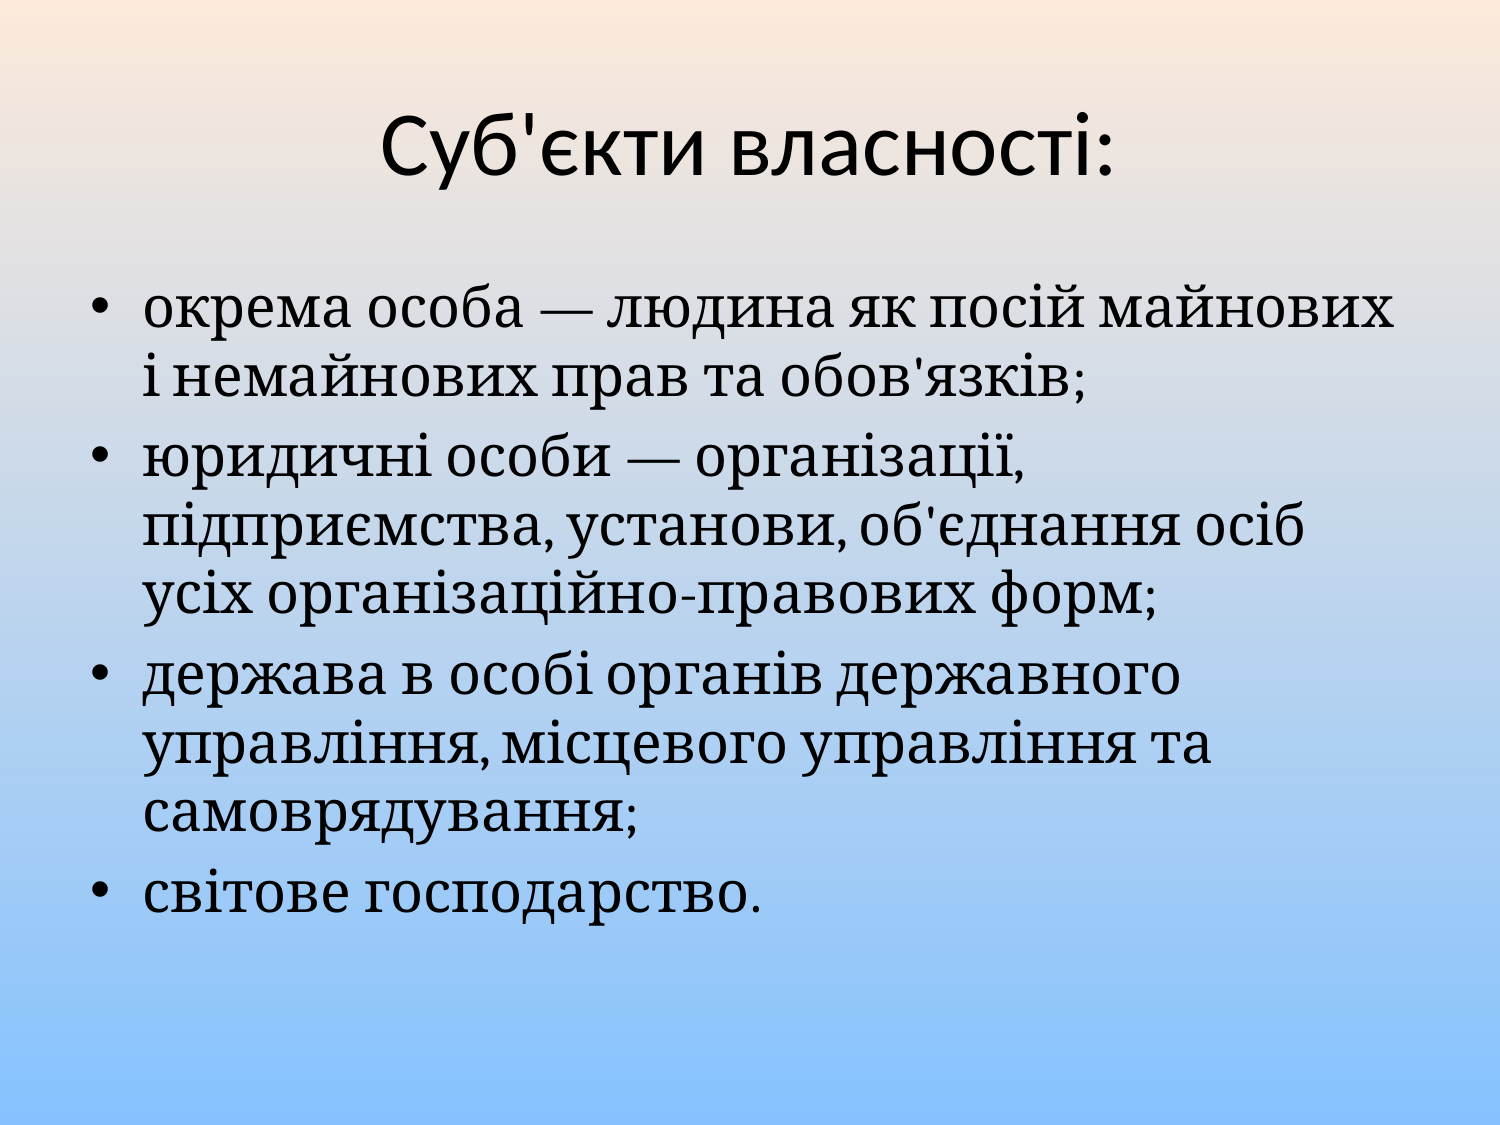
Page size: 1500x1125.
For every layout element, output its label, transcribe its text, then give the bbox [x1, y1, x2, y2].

title Суб'єкти власності: [75, 45, 1425, 233]
list окрема особа — людина як посій майнових і немайнових прав та обов'язків; юридичні особи — організації, підприємства, установи, об'єднання осіб усіх організаційно-правових форм; держава в особі органів державного управління, місцевого управління та самоврядування; світове господарство. [75, 262, 1425, 1005]
